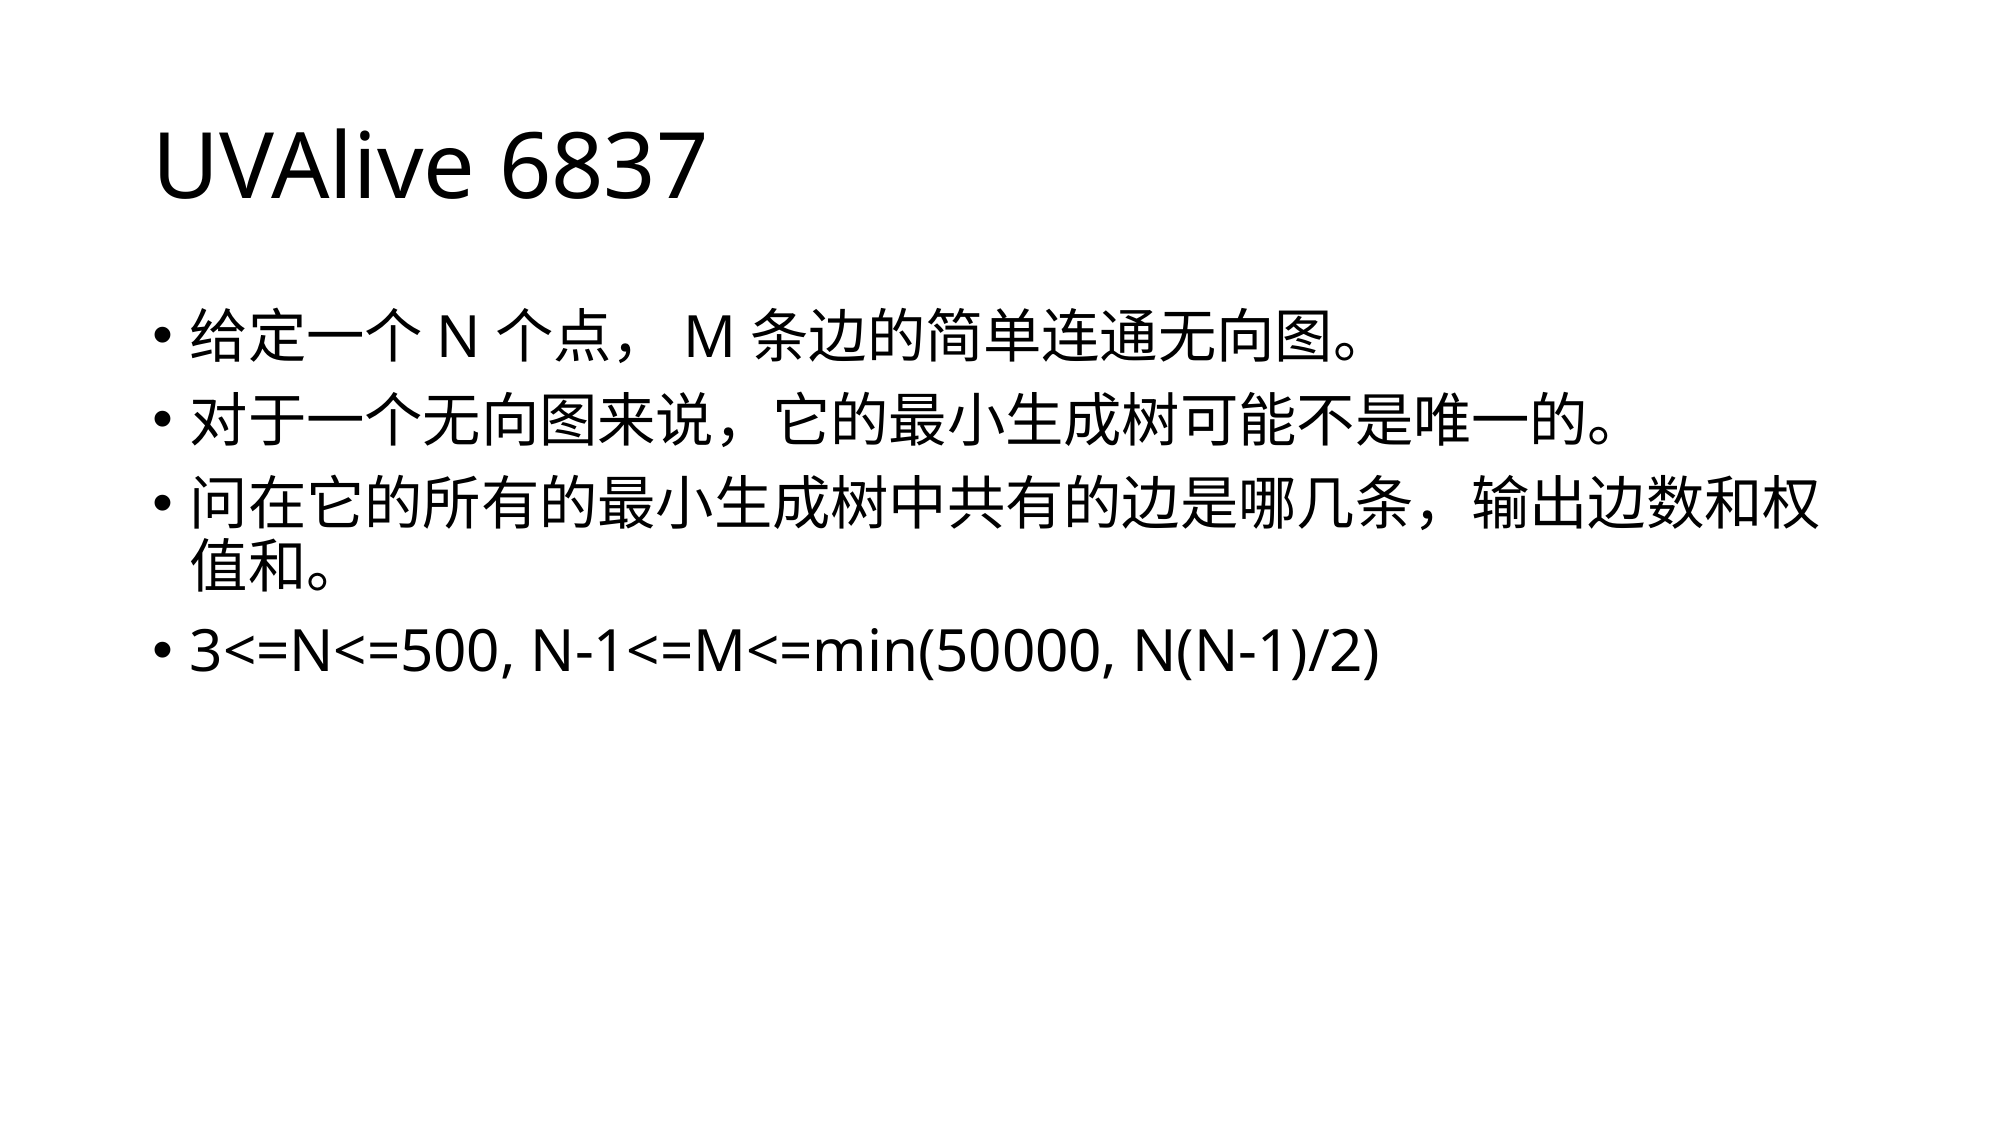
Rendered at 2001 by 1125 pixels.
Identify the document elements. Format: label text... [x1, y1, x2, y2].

title UVAlive 6837 [137, 59, 1863, 278]
list 给定一个N个点，M条边的简单连通无向图。 对于一个无向图来说，它的最小生成树可能不是唯一的。 问在它的所有的最小生成树中共有的边是哪几条，输出边数和权值和。 3<=N<=500, N-1<=M<=min(50000, N(N-1)/2) [137, 299, 1863, 1014]
